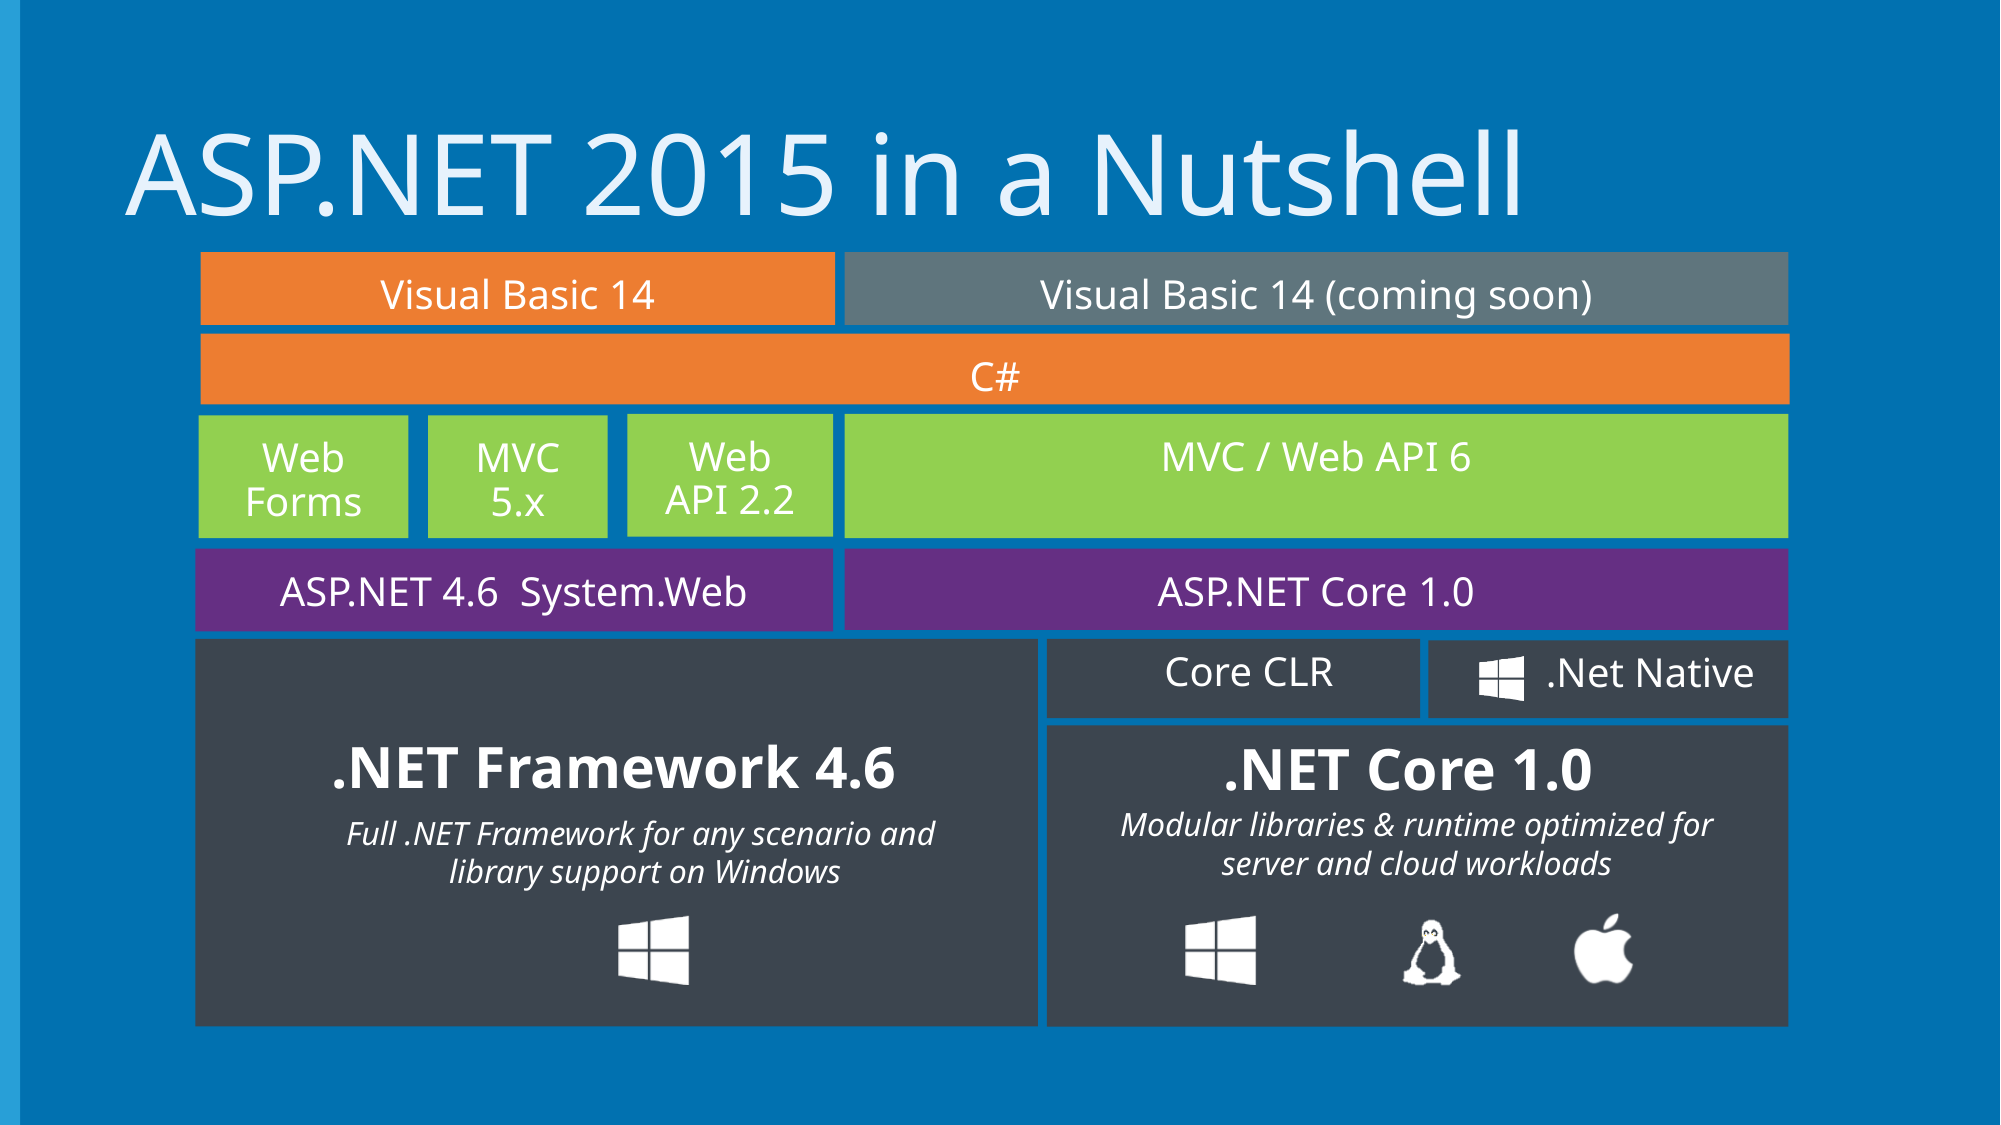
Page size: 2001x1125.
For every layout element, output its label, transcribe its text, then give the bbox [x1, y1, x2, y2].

text_box ASP.NET 4.6 System.Web [195, 548, 834, 632]
title ASP.NET 2015 in a Nutshell [110, 104, 1928, 253]
text_box Modular libraries & runtime optimized for server and cloud workloads [1073, 797, 1761, 890]
picture [1174, 905, 1263, 996]
text_box .NET Core 1.0 [1060, 726, 1772, 810]
text_box C# [200, 333, 1790, 405]
text_box MVC / Web API 6 [844, 413, 1789, 539]
picture [1572, 913, 1635, 986]
text_box [195, 638, 1038, 1027]
text_box MVC 5.x [428, 415, 608, 539]
text_box .NET Framework 4.6 [205, 724, 1038, 808]
picture [1390, 912, 1473, 993]
picture [607, 905, 696, 996]
text_box Web API 2.2 [627, 413, 834, 537]
text_box .Net Native [1428, 640, 1789, 719]
text_box [1046, 725, 1789, 1027]
text_box Core CLR [1046, 638, 1421, 719]
text_box Web Forms [198, 415, 409, 539]
text_box Visual Basic 14 [200, 252, 836, 325]
picture [1472, 650, 1528, 707]
text_box Full .NET Framework for any scenario and library support on Windows [257, 805, 1033, 898]
text_box Visual Basic 14 (coming soon) [844, 252, 1789, 325]
text_box ASP.NET Core 1.0 [844, 548, 1789, 630]
